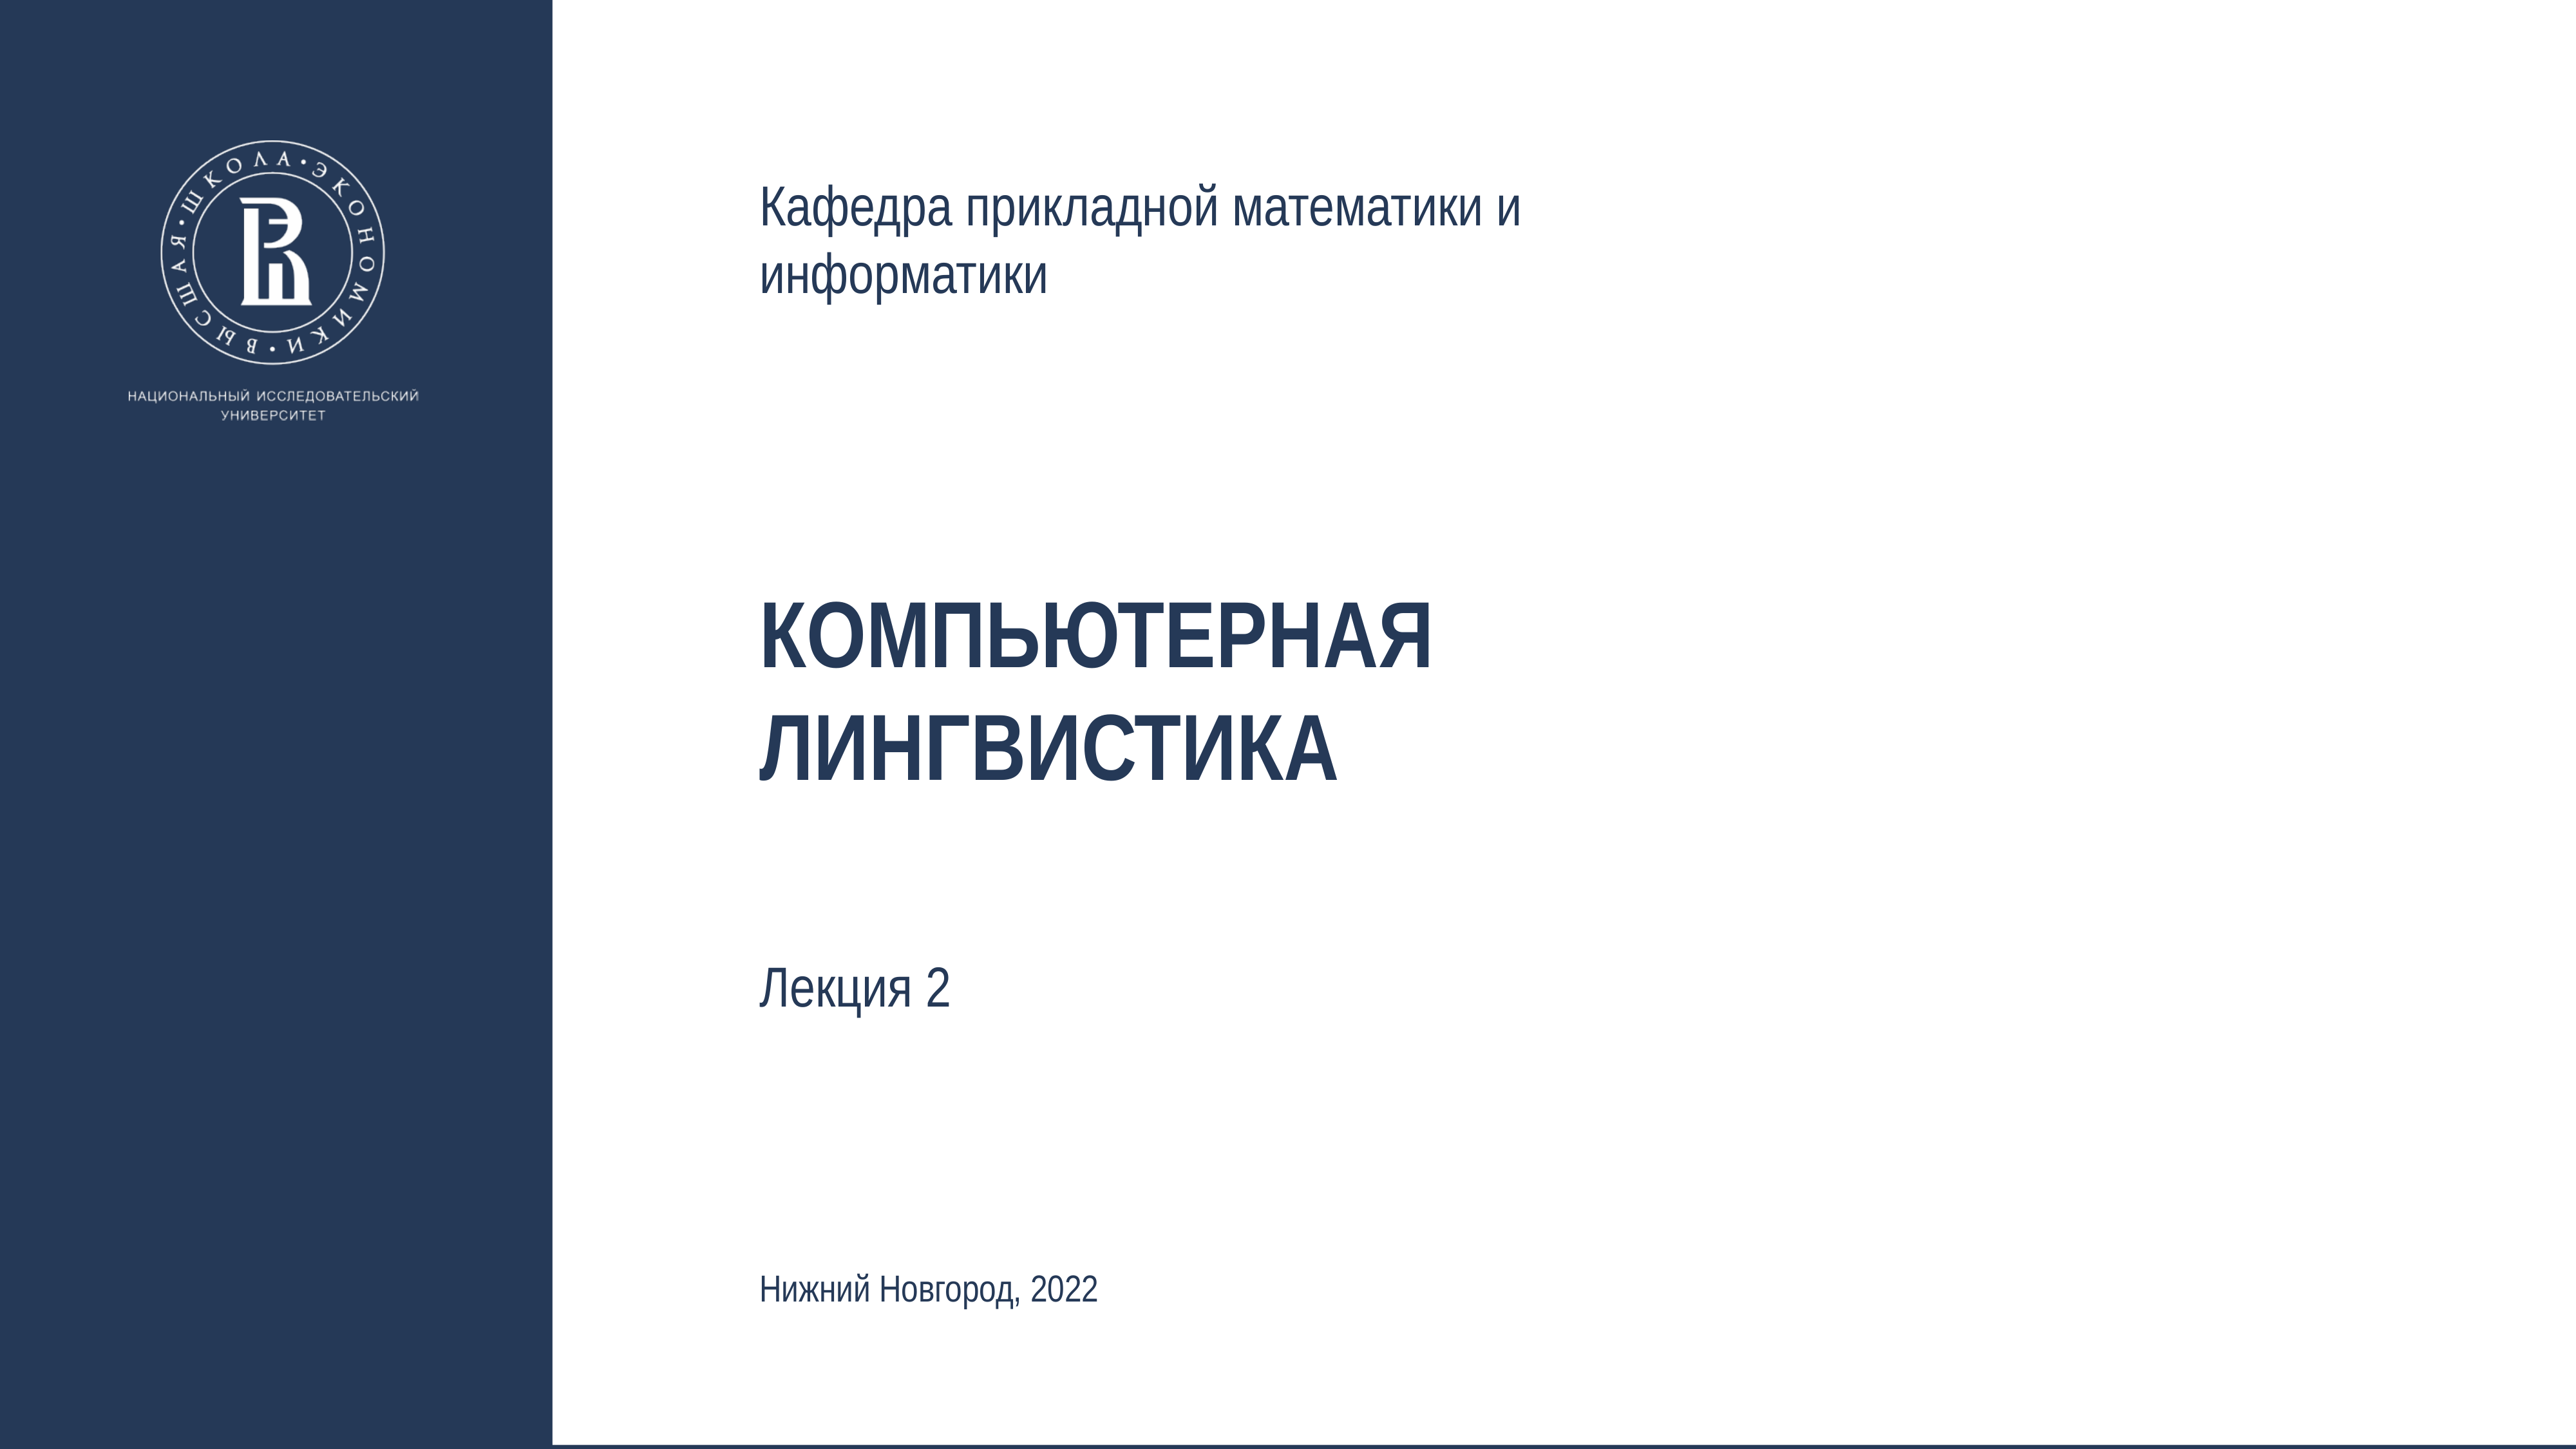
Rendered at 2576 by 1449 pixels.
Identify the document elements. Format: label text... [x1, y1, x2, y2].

text_box Нижний Новгород, 2022 [752, 1256, 1750, 1317]
text_box Кафедра прикладной математики и информатики [752, 162, 1750, 312]
text_box Лекция 2 [752, 943, 1750, 1068]
picture [129, 140, 419, 421]
text_box Компьютерная лингвистика [752, 367, 1750, 806]
